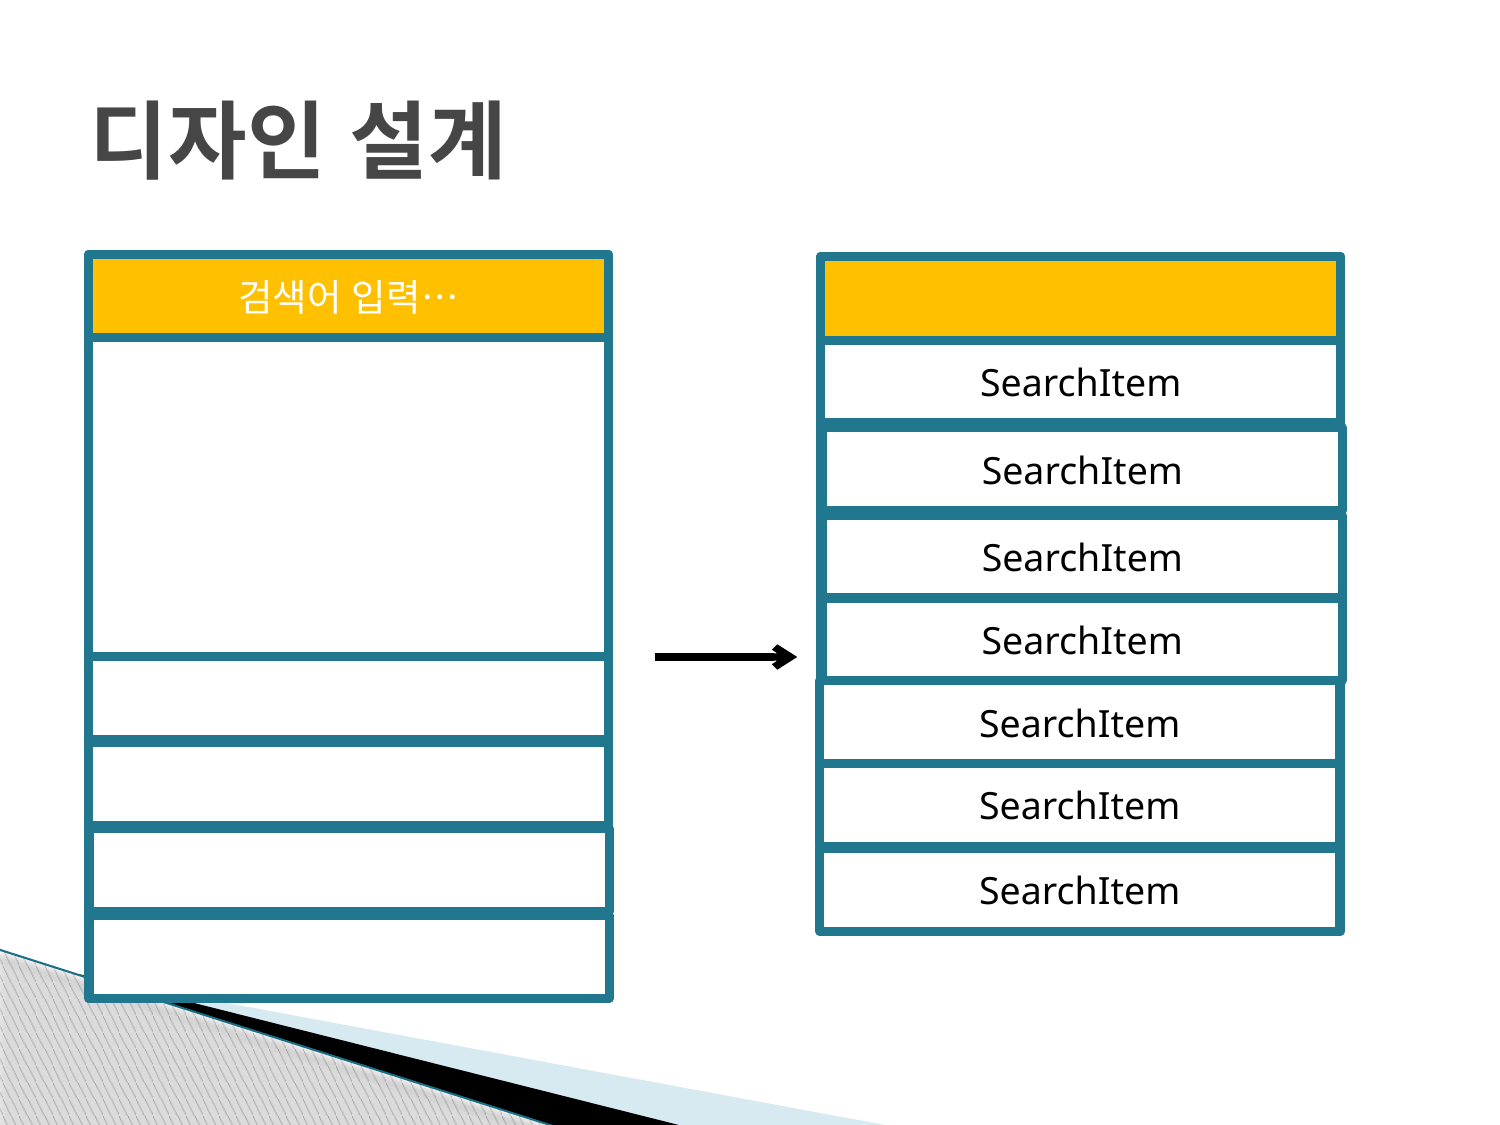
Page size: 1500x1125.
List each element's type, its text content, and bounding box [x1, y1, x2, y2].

title 디자인 설계 [75, 45, 1425, 233]
text_box [84, 652, 613, 740]
text_box 검색어 입력… [84, 250, 613, 342]
text_box SearchItem [818, 423, 1347, 513]
text_box [85, 824, 614, 913]
text_box [84, 340, 613, 654]
text_box SearchItem [815, 676, 1344, 761]
text_box [84, 738, 613, 828]
text_box [816, 252, 1345, 338]
text_box SearchItem [816, 336, 1345, 427]
text_box SearchItem [815, 844, 1344, 936]
text_box SearchItem [818, 511, 1347, 602]
text_box SearchItem [818, 600, 1347, 685]
text_box [85, 911, 614, 1003]
text_box SearchItem [815, 759, 1344, 846]
